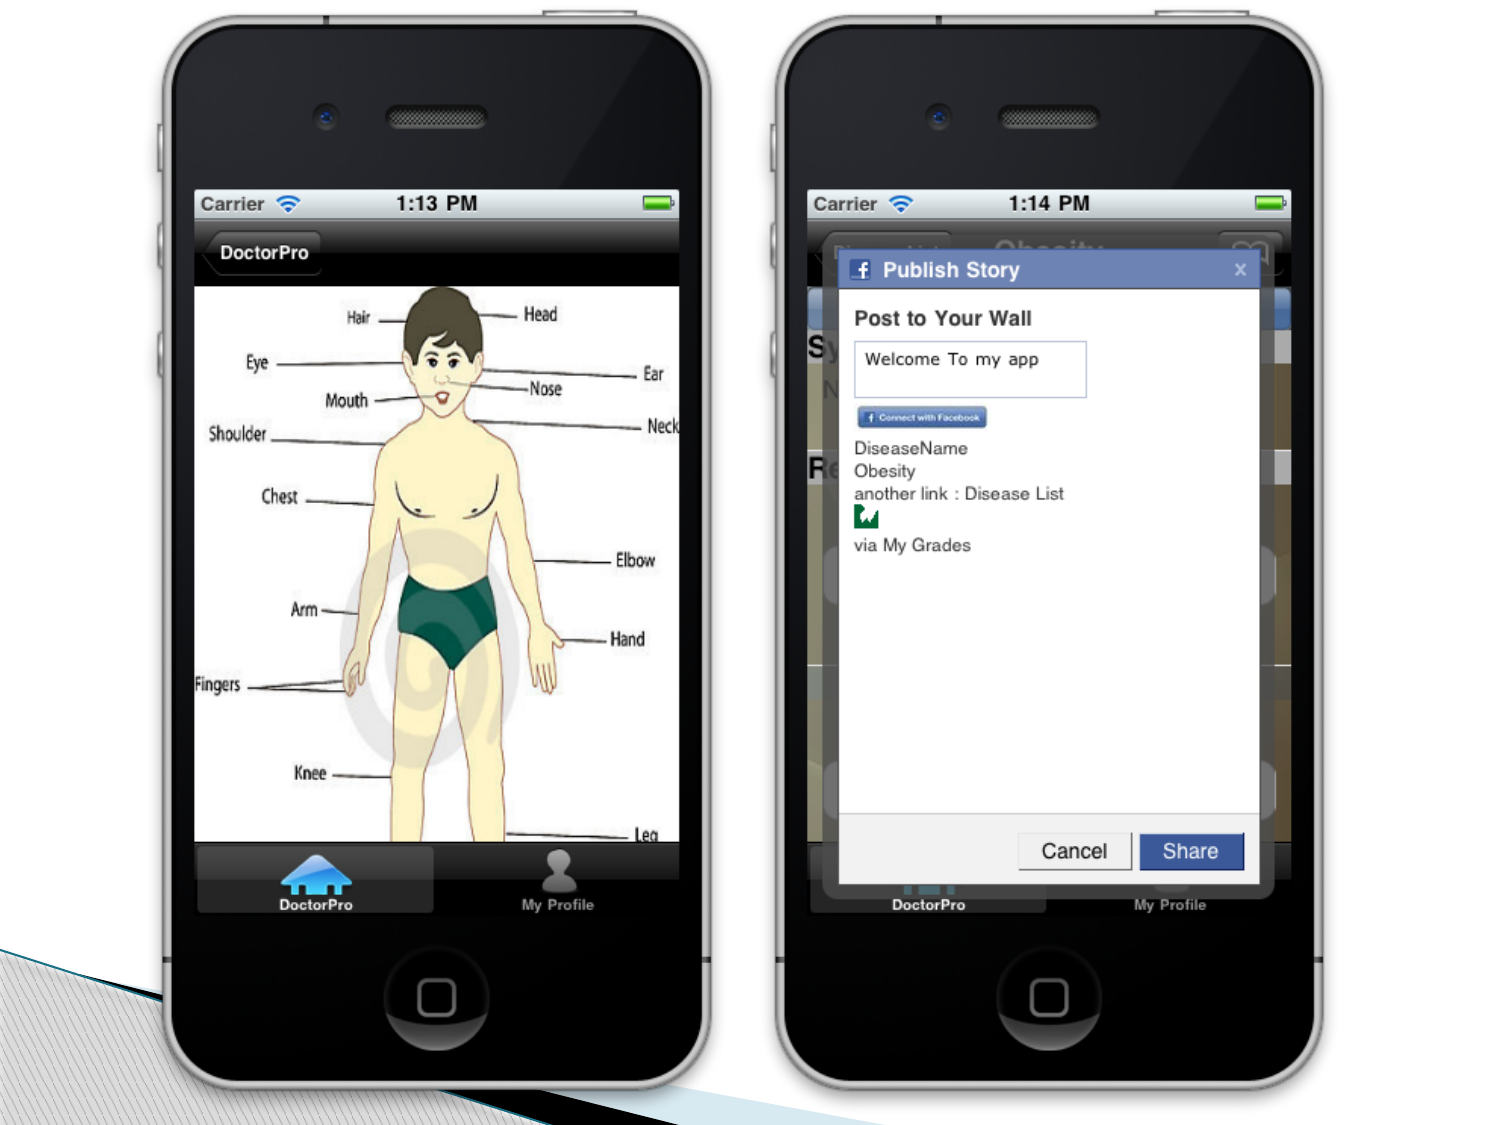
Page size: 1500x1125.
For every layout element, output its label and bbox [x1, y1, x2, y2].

picture [749, 0, 1349, 1125]
picture [137, 0, 737, 1125]
